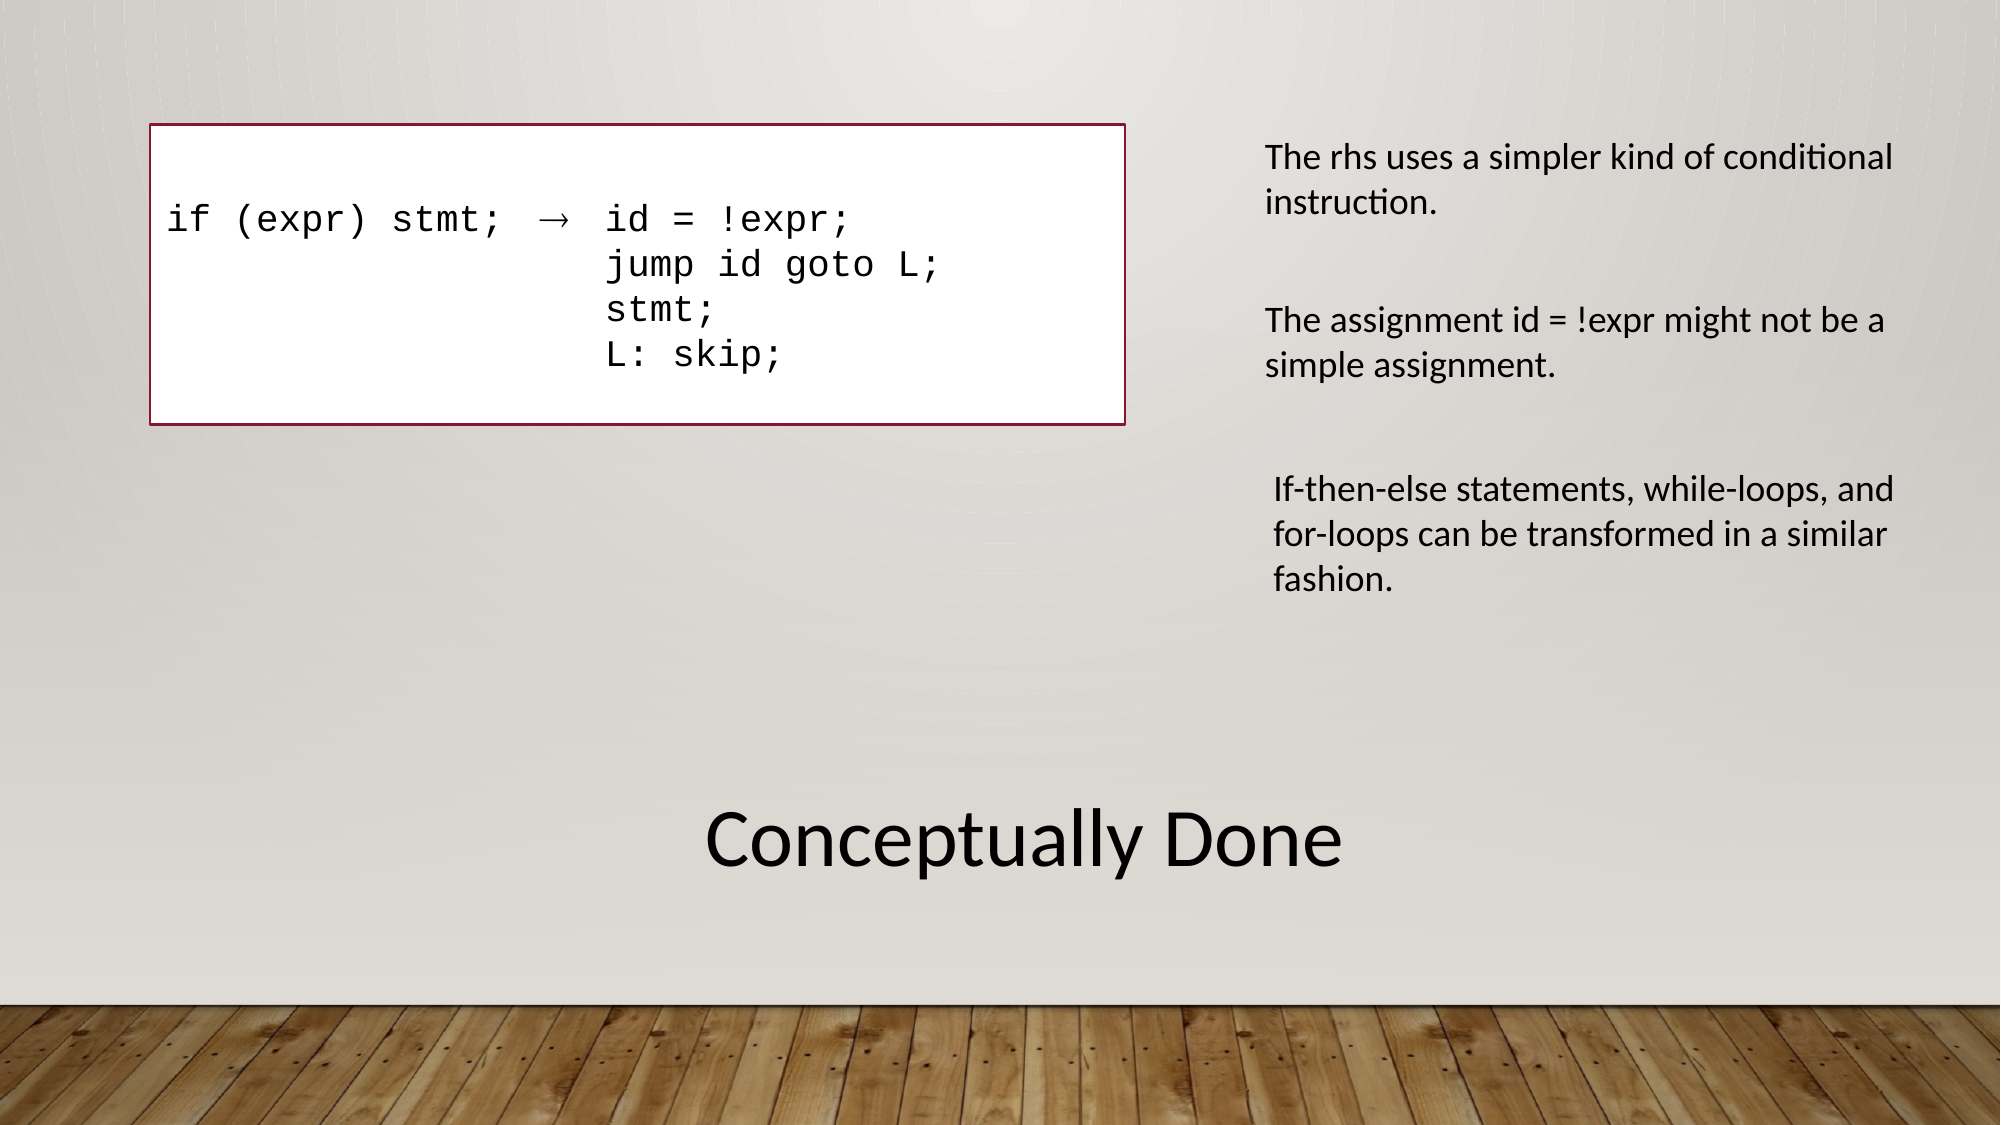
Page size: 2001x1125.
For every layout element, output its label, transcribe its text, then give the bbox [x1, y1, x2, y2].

text_box If-then-else statements, while-loops, and for-loops can be transformed in a similar fashion. [1258, 456, 1959, 606]
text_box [149, 124, 1126, 425]
text_box Conceptually Done [690, 775, 1360, 891]
picture [0, 1005, 2000, 1125]
text_box The rhs uses a simpler kind of conditional instruction. [1250, 124, 1950, 230]
text_box The assignment id = !expr might not be a simple assignment. [1250, 287, 1950, 393]
